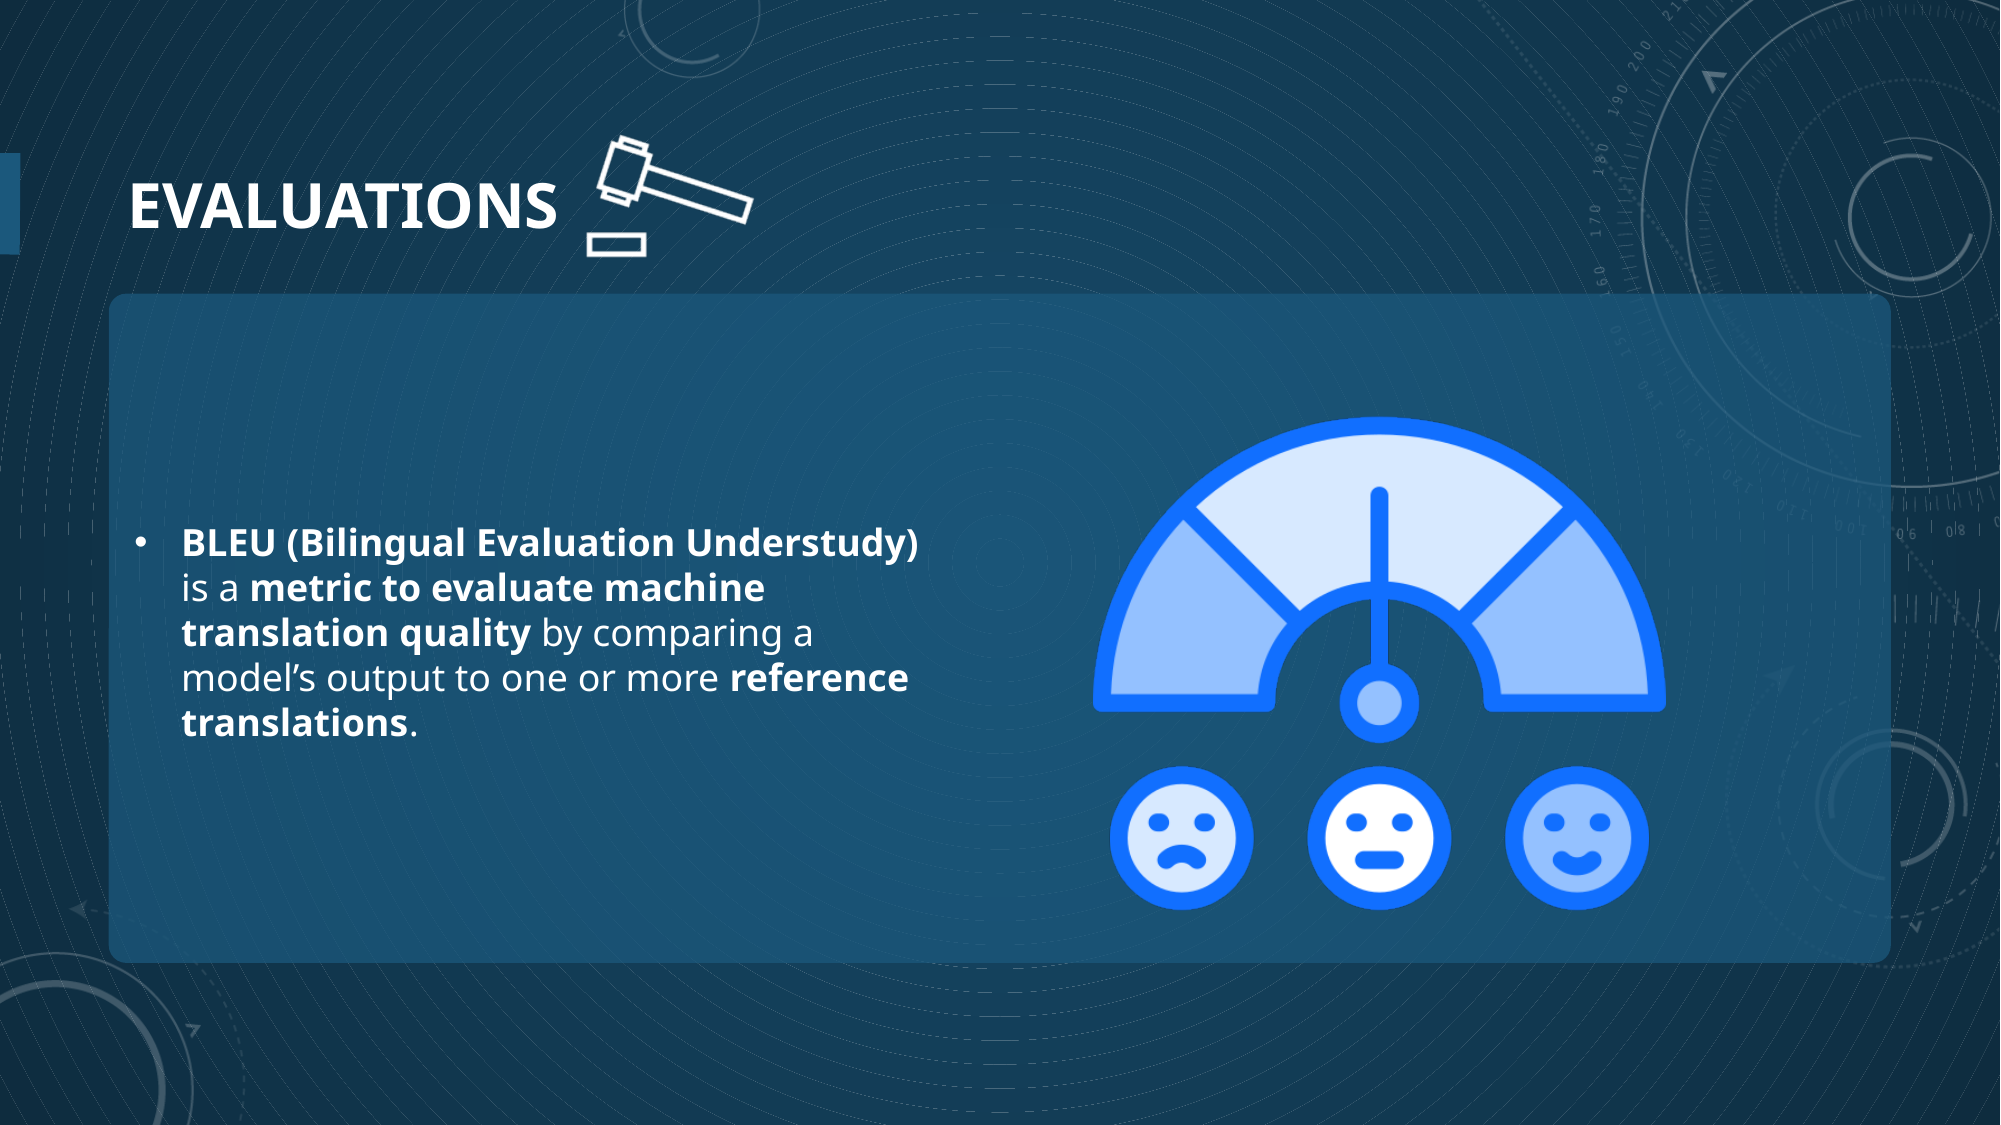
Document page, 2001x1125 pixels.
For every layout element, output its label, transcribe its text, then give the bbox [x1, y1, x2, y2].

list BLEU (Bilingual Evaluation Understudy) is a metric to evaluate machine translation quality by comparing a model’s output to one or more reference translations. [117, 509, 948, 1125]
title evaluations [112, 99, 1891, 307]
picture [0, 0, 2000, 1125]
picture [1093, 377, 1666, 951]
